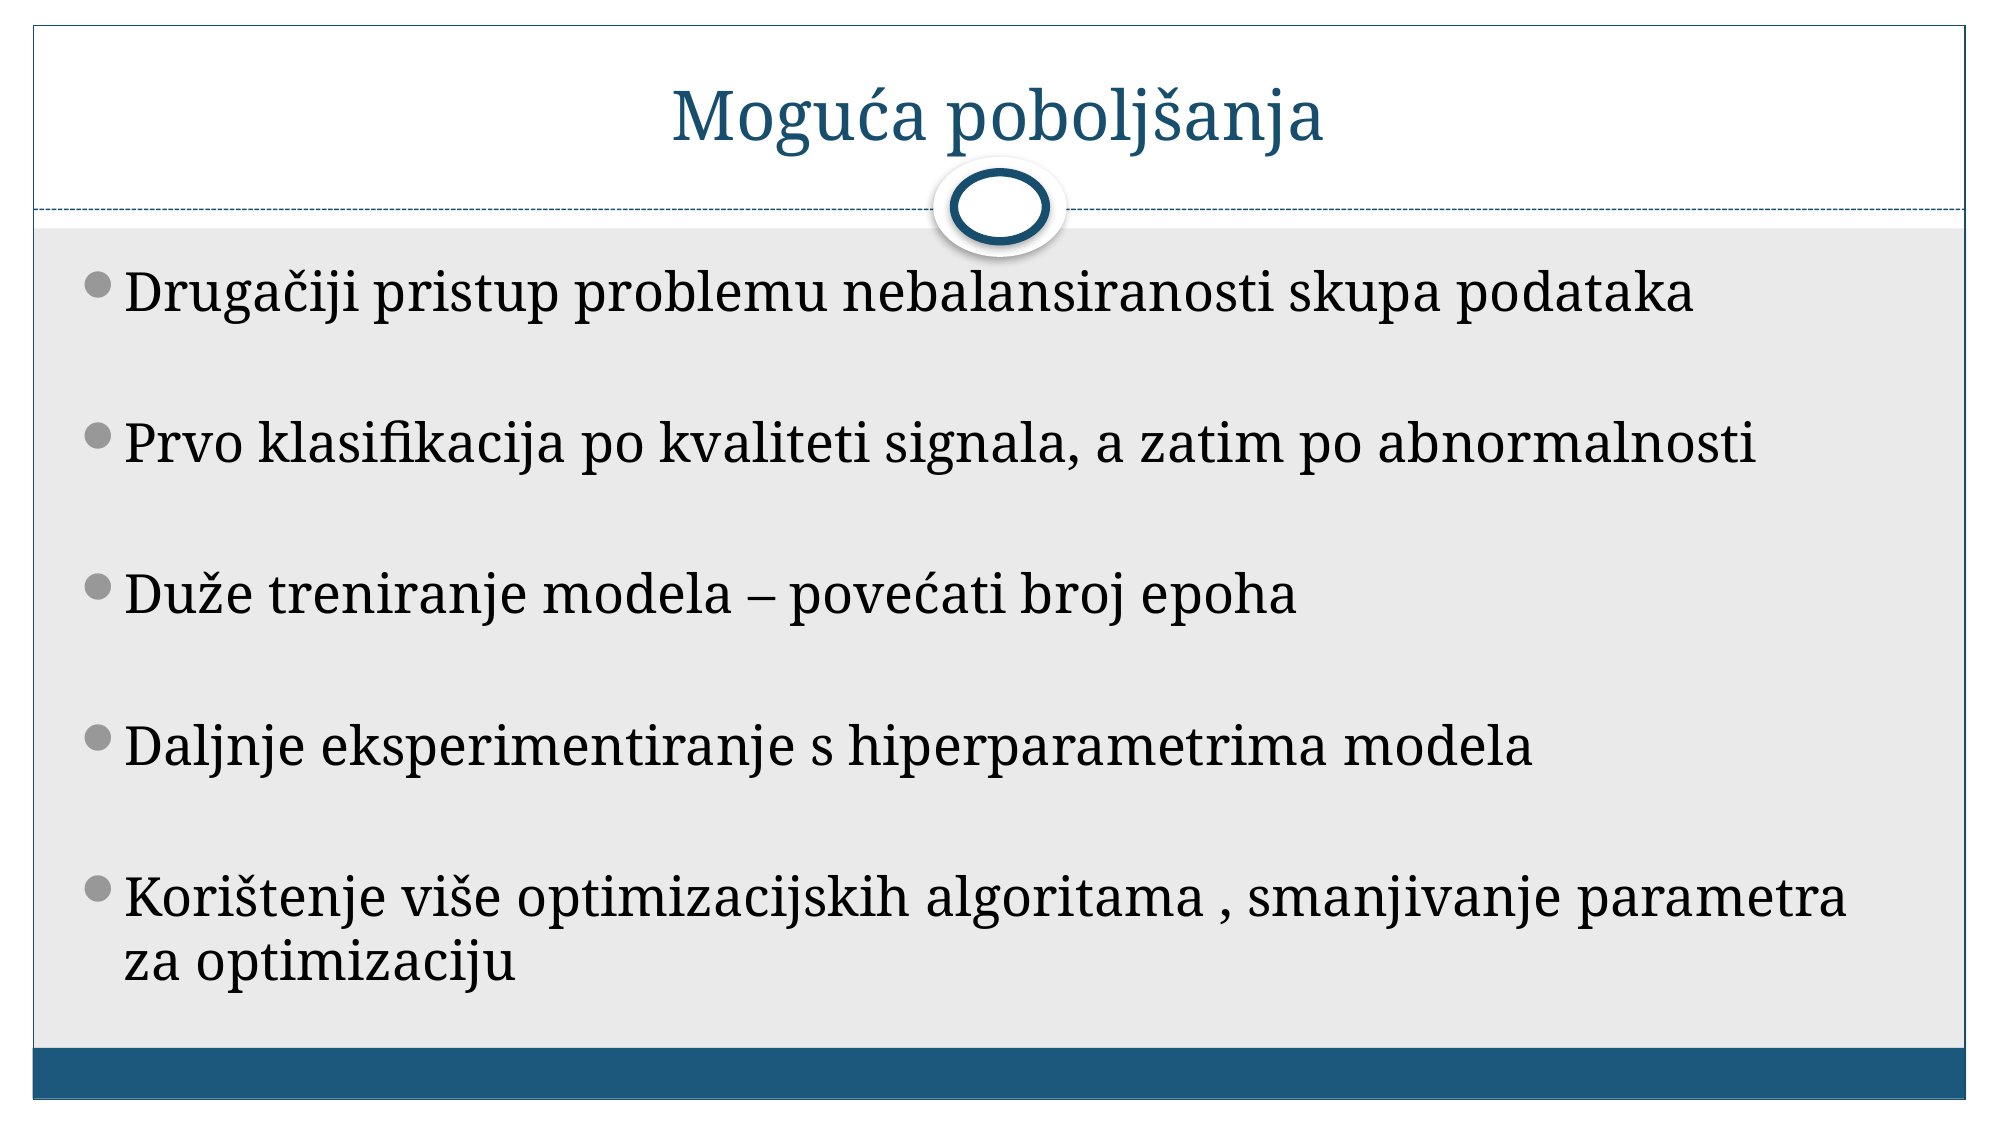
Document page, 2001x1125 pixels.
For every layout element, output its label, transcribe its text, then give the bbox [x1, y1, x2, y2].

list Drugačiji pristup problemu nebalansiranosti skupa podataka Prvo klasifikacija po kvaliteti signala, a zatim po abnormalnosti Duže treniranje modela – povećati broj epoha Daljnje eksperimentiranje s hiperparametrima modela Korištenje više optimizacijskih algoritama , smanjivanje parametra za optimizaciju [66, 250, 1926, 1001]
title Moguća poboljšanja [66, 37, 1933, 162]
